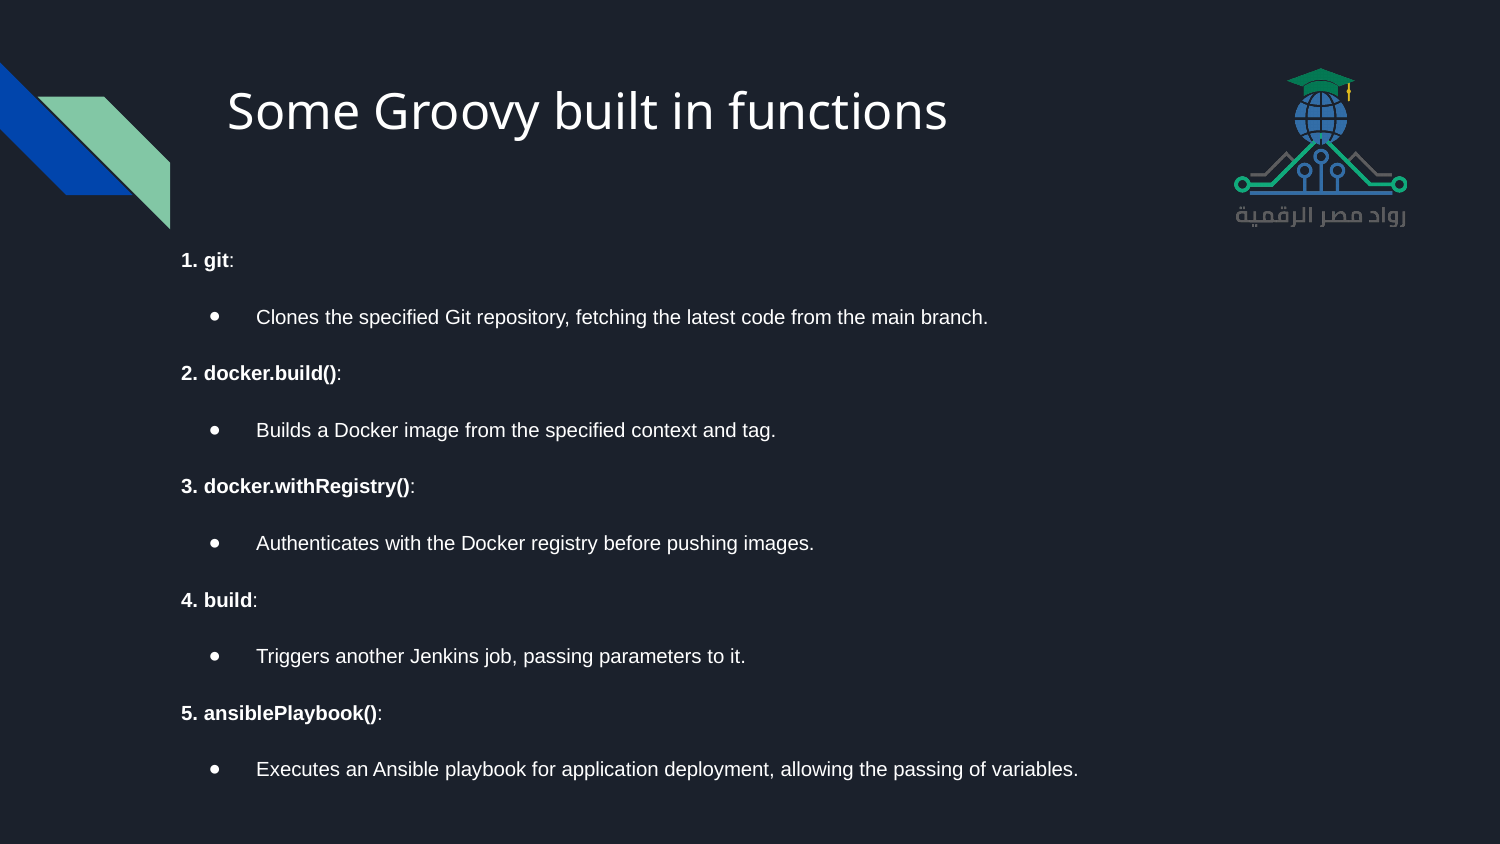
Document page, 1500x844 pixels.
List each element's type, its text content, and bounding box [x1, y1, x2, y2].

list 1. git: Clones the specified Git repository, fetching the latest code from the main branch. 2. docker.build(): Builds a Docker image from the specified context and tag. 3. docker.withRegistry(): Authenticates with the Docker registry before pushing images. 4. build: Triggers another Jenkins job, passing parameters to it. 5. ansiblePlaybook(): Executes an Ansible playbook for application deployment, allowing the passing of variables. [166, 225, 1397, 789]
picture [1233, 68, 1407, 228]
title Some Groovy built in functions [212, 64, 1368, 215]
